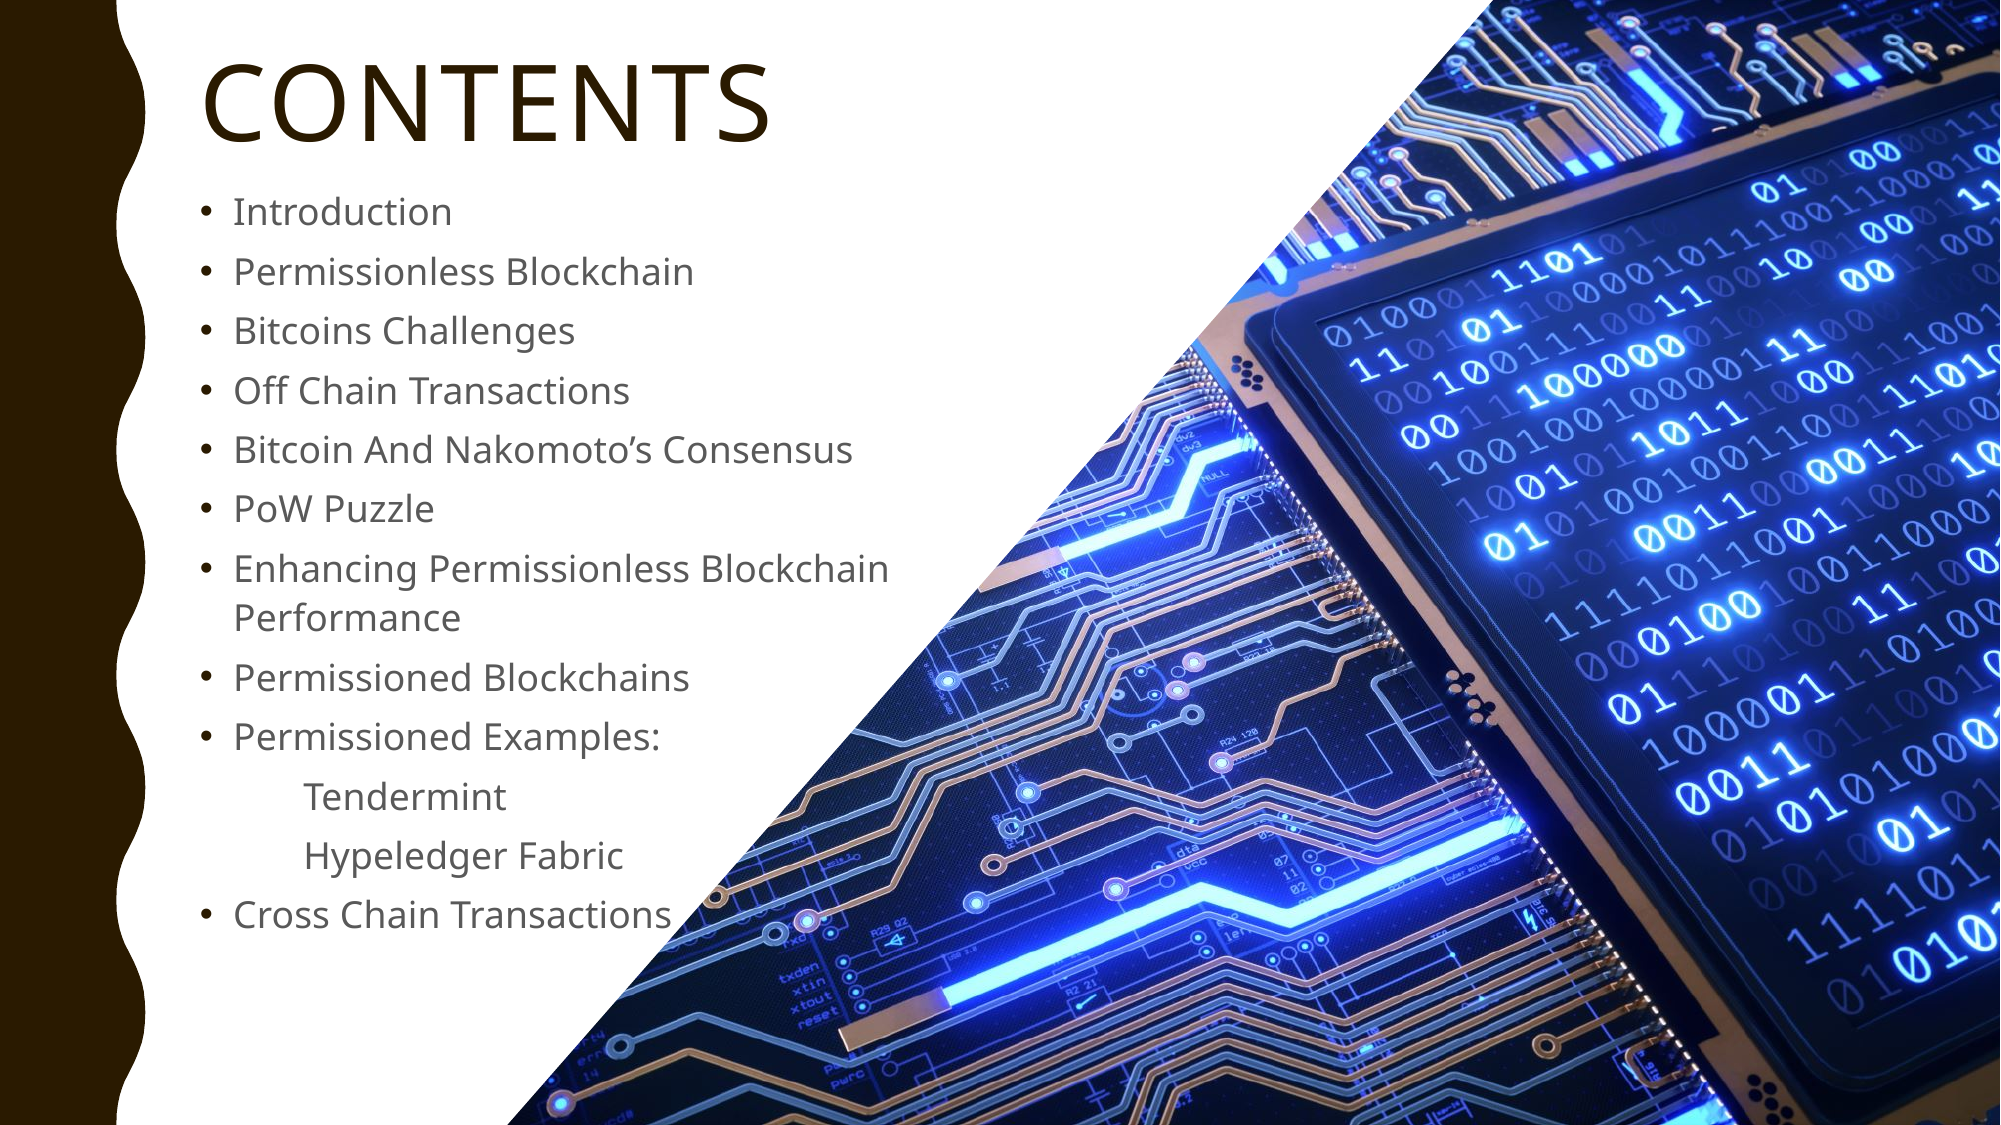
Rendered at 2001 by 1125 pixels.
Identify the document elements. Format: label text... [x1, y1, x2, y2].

picture [507, 0, 2000, 1125]
list Introduction Permissionless Blockchain Bitcoins Challenges Off Chain Transactions Bitcoin And Nakomoto’s Consensus PoW Puzzle Enhancing Permissionless Blockchain Performance Permissioned Blockchains Permissioned Examples: Tendermint Hypeledger Fabric Cross Chain Transactions [184, 176, 507, 949]
title CONTENTS [184, 42, 507, 176]
